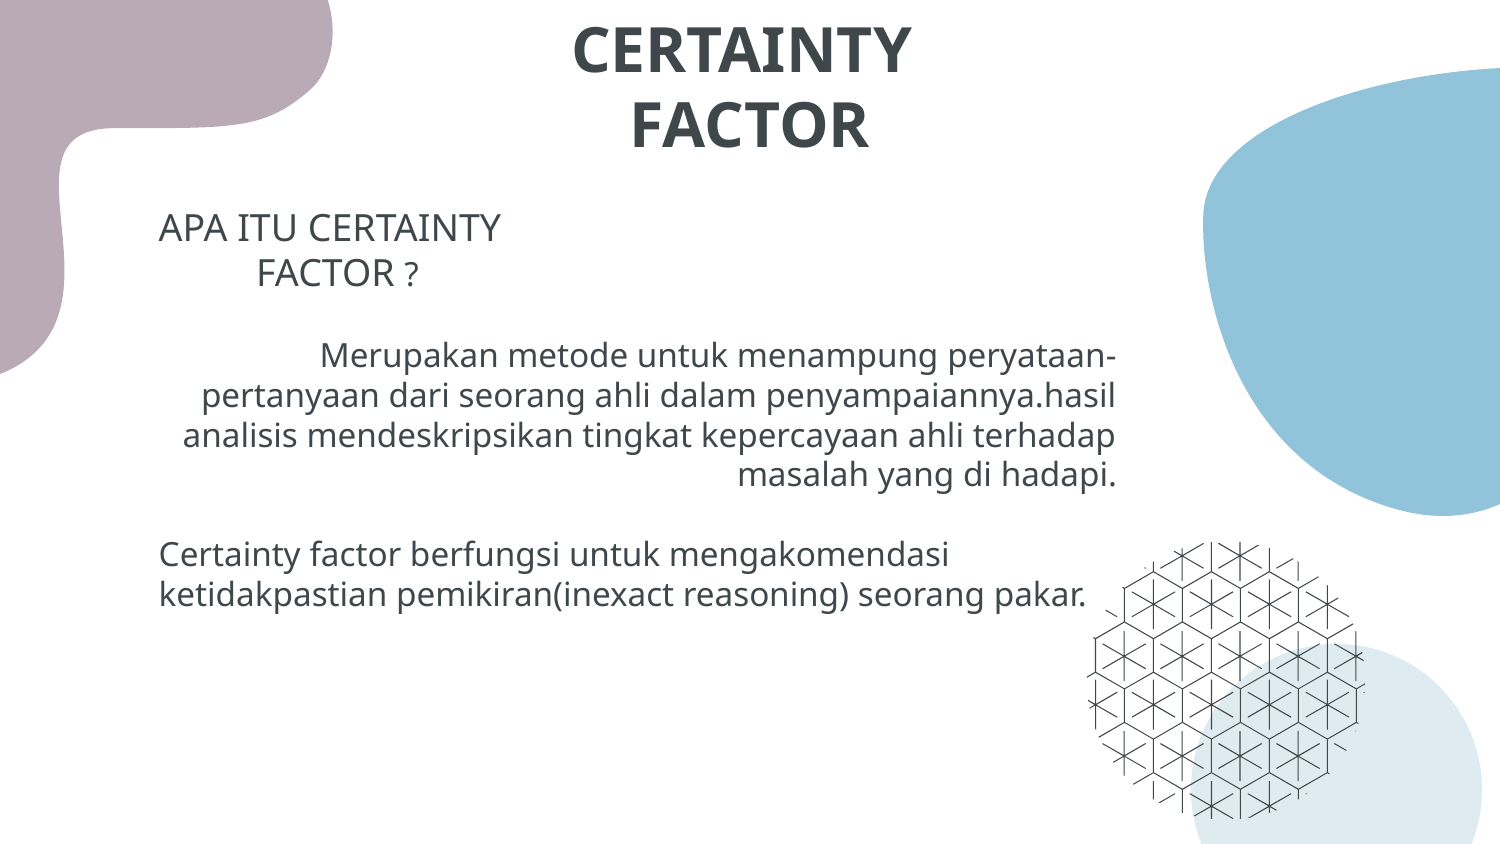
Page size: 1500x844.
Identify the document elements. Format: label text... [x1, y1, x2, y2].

subtitle APA ITU CERTAINTY FACTOR ? Merupakan metode untuk menampung peryataan-pertanyaan dari seorang ahli dalam penyampaiannya.hasil analisis mendeskripsikan tingkat kepercayaan ahli terhadap masalah yang di hadapi. Certainty factor berfungsi untuk mengakomendasi ketidakpastian pemikiran(inexact reasoning) seorang pakar. [143, 188, 1133, 752]
title CERTAINTY FACTOR [116, 14, 1383, 176]
